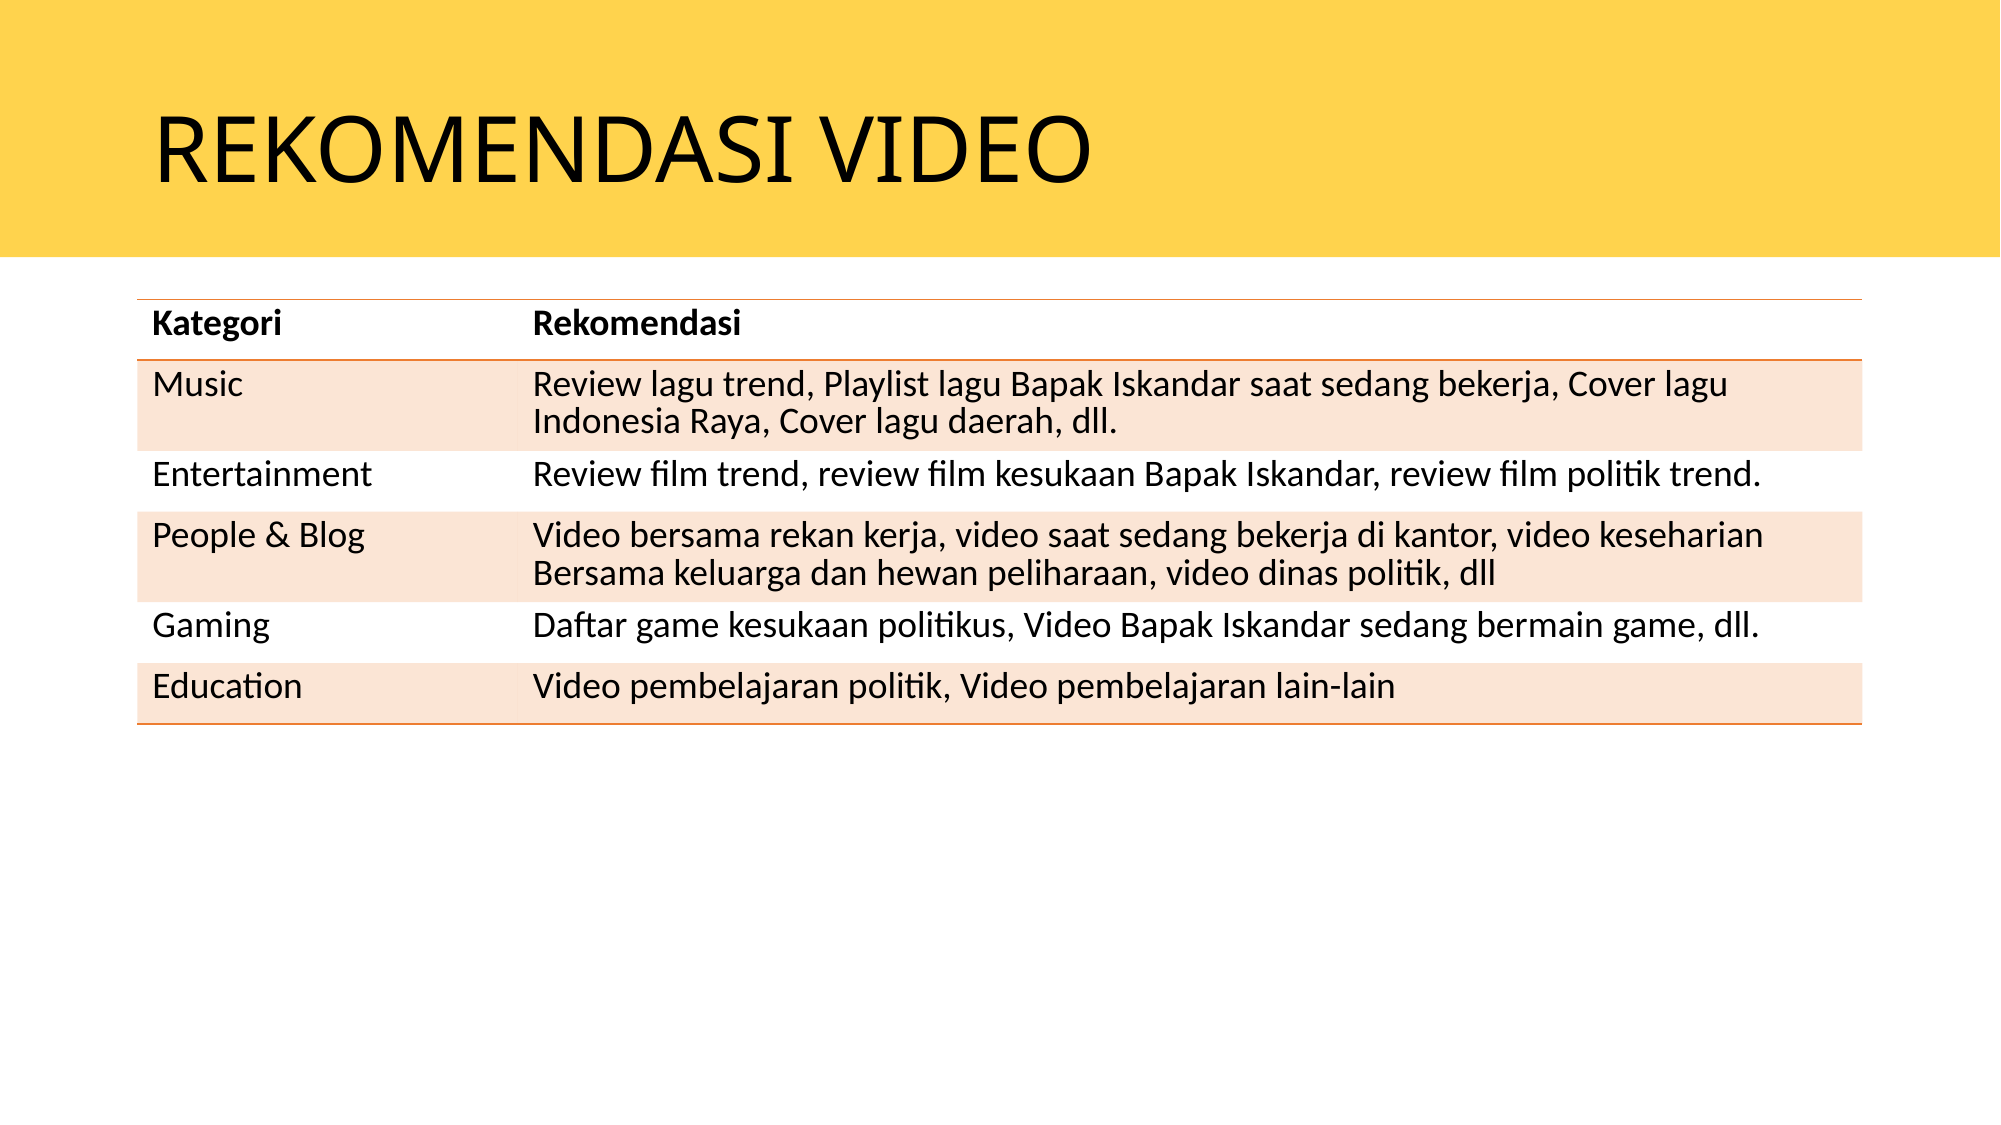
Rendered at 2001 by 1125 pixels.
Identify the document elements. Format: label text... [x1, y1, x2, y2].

table_cell Entertainment [137, 451, 518, 512]
table_cell Daftar game kesukaan politikus, Video Bapak Iskandar sedang bermain game, dll. [518, 602, 1862, 663]
table_cell People & Blog [137, 512, 518, 602]
table_cell Video bersama rekan kerja, video saat sedang bekerja di kantor, video keseharian Bersama keluarga dan hewan peliharaan, video dinas politik, dll [518, 512, 1862, 602]
table_cell Gaming [137, 602, 518, 663]
text_box [0, 0, 2000, 258]
table_header Kategori [137, 300, 518, 359]
table_cell Review film trend, review film kesukaan Bapak Iskandar, review film politik trend. [518, 451, 1862, 512]
table_cell Video pembelajaran politik, Video pembelajaran lain-lain [518, 663, 1862, 723]
table_cell Review lagu trend, Playlist lagu Bapak Iskandar saat sedang bekerja, Cover lagu Indonesia Raya, Cover lagu daerah, dll. [518, 361, 1862, 451]
table_cell Education [137, 663, 518, 723]
table_cell Music [137, 361, 518, 451]
table_header Rekomendasi [518, 300, 1862, 359]
text_box REKOMENDASI VIDEO [137, 39, 1863, 258]
